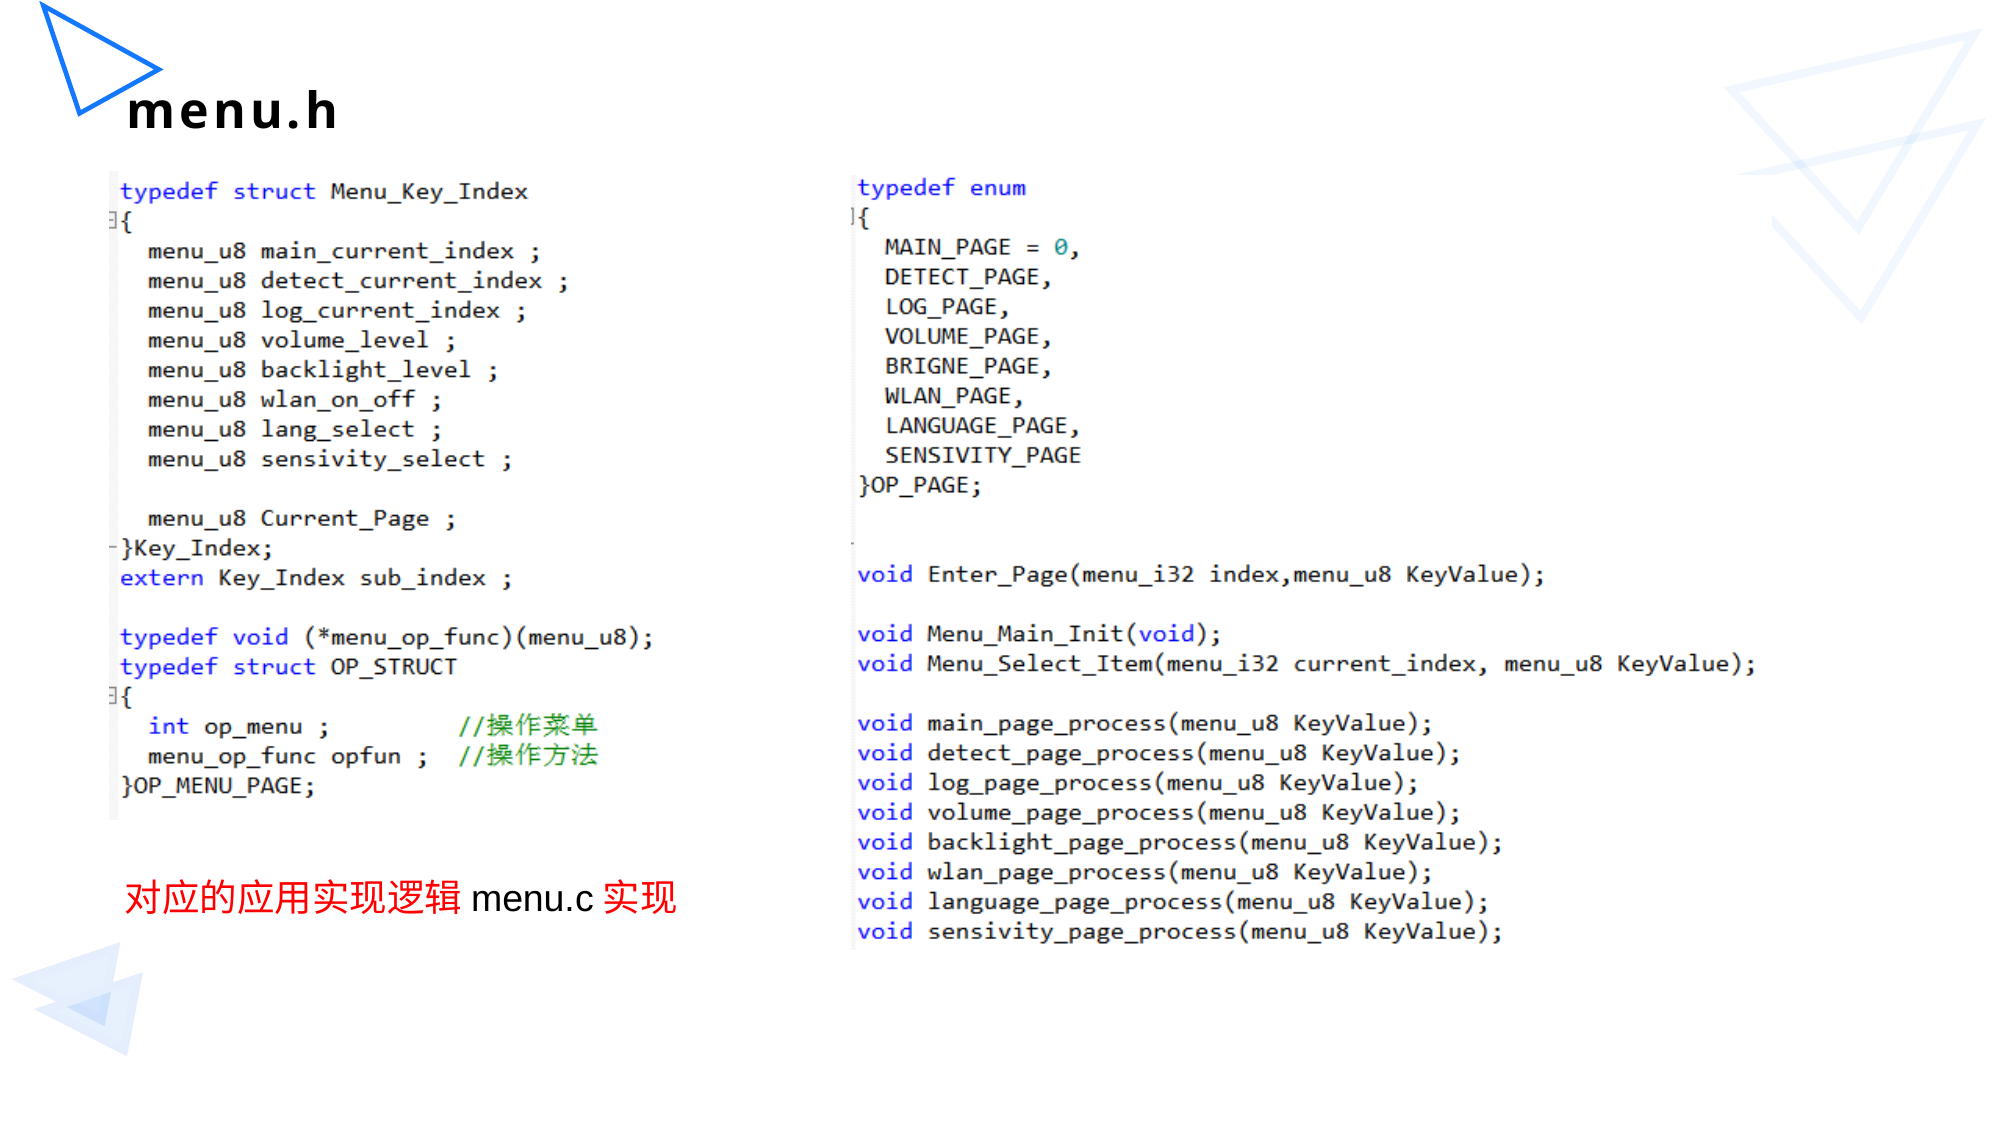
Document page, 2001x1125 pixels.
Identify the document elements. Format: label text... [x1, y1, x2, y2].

picture [109, 171, 671, 820]
picture [851, 175, 1772, 950]
text_box 对应的应用实现逻辑menu.c实现 [109, 866, 851, 926]
title menu.h [109, 72, 1891, 146]
